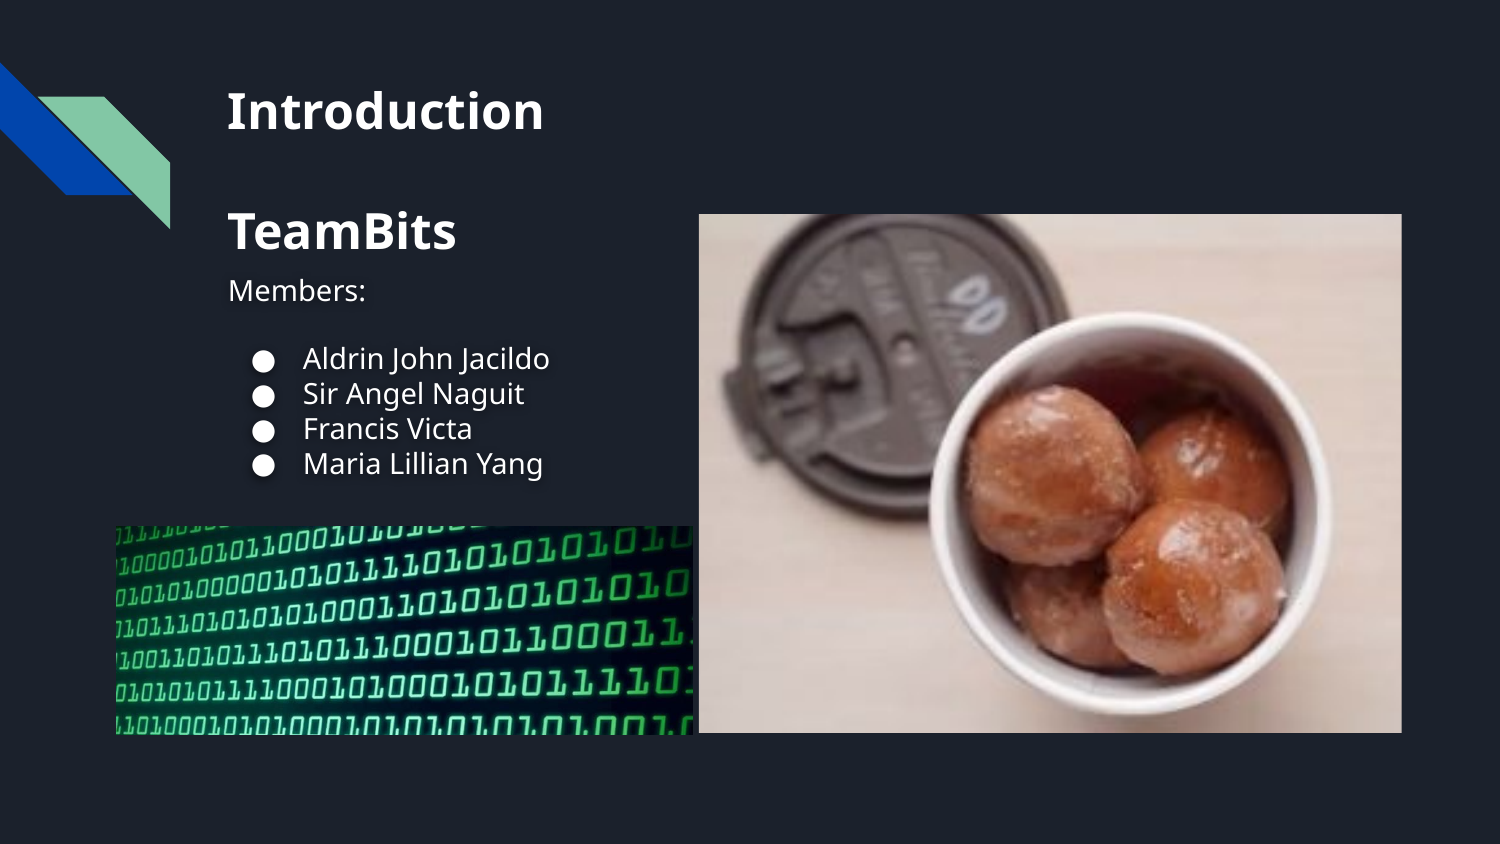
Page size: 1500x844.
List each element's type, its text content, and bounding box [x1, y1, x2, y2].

picture [698, 214, 1402, 734]
list Members: Aldrin John Jacildo Sir Angel Naguit Francis Victa Maria Lillian Yang [212, 257, 693, 525]
title Introduction TeamBits [212, 64, 1368, 215]
picture [116, 526, 693, 735]
